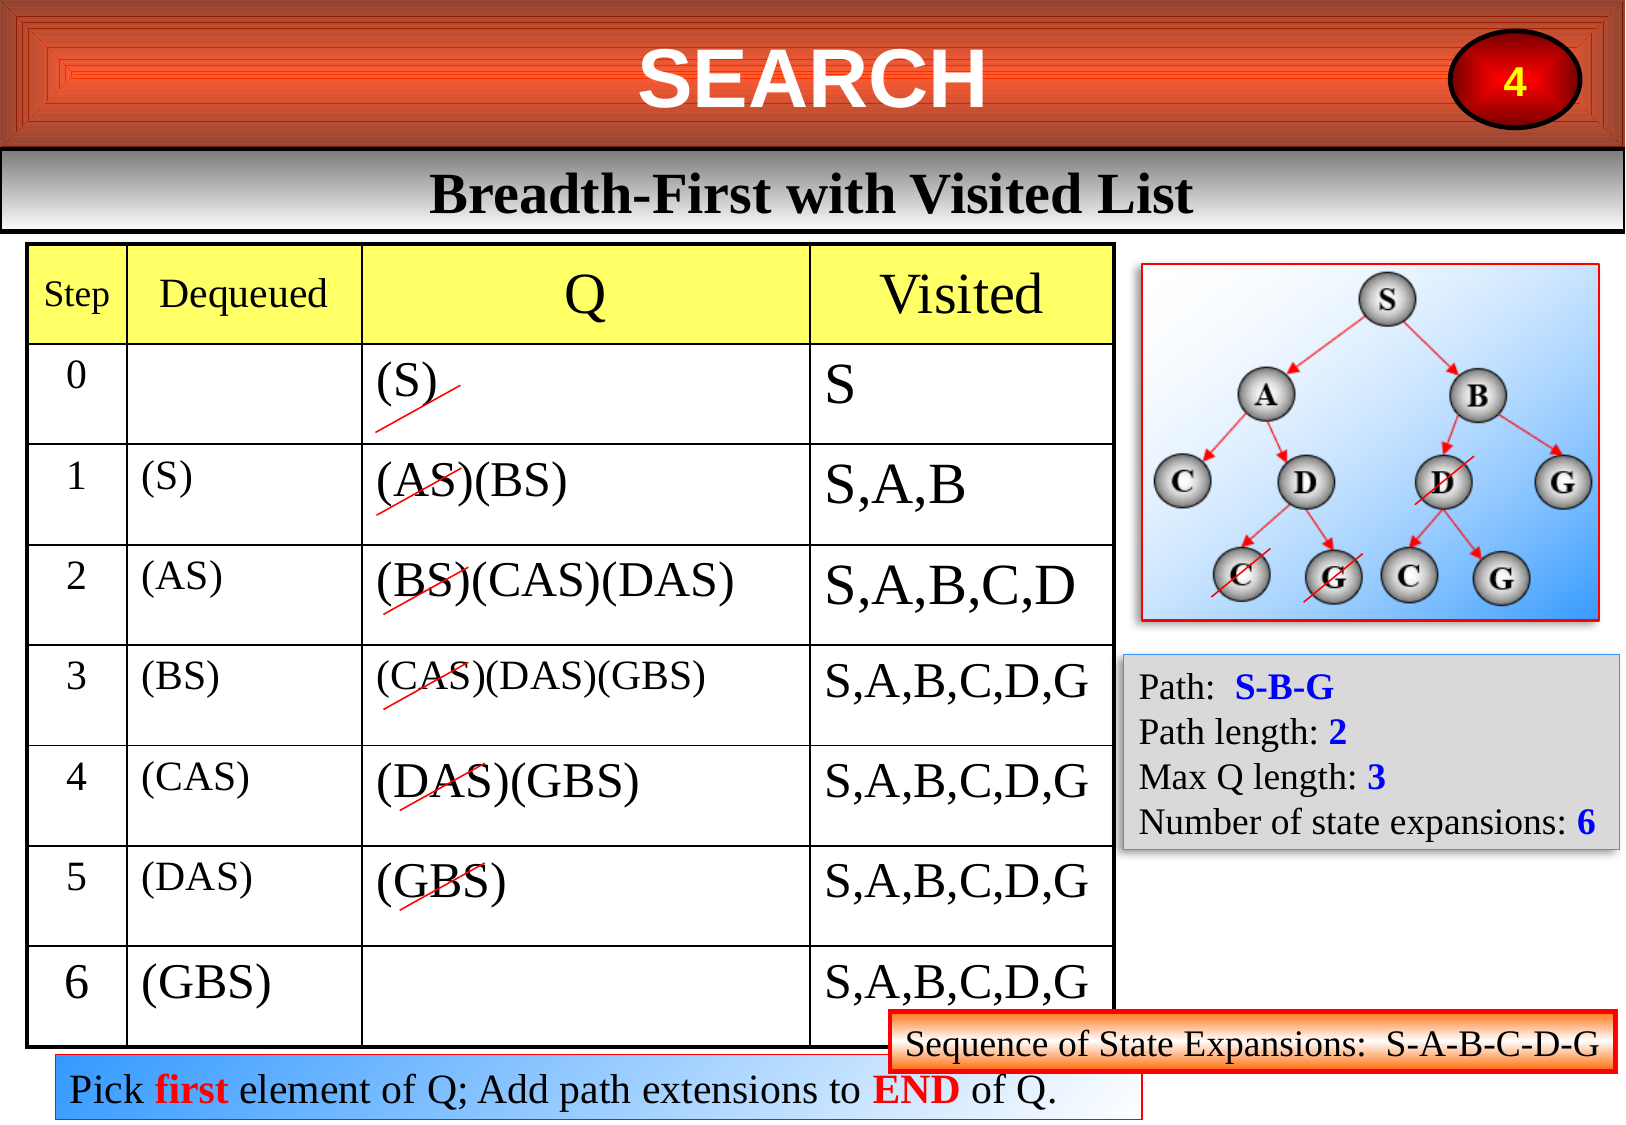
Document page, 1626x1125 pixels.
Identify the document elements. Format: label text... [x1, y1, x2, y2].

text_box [383, 566, 469, 615]
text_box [1414, 455, 1475, 505]
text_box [376, 467, 462, 516]
table_cell [363, 947, 809, 1045]
table_header Step [29, 246, 126, 343]
table_cell (S) [128, 445, 361, 544]
text_box SEARCH [0, 0, 1625, 148]
table_cell (AS)(BS) [363, 445, 809, 544]
text_box 4 [1450, 30, 1581, 128]
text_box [383, 661, 469, 710]
table_cell 6 [29, 947, 126, 1045]
table_cell (DAS)(GBS) [363, 746, 809, 845]
table_cell S,A,B,C,D,G [811, 646, 1112, 745]
table_cell (S) [363, 345, 809, 443]
table_cell 3 [29, 646, 126, 745]
table_cell (BS)(CAS)(DAS) [363, 546, 809, 644]
table_cell S,A,B,C,D [811, 546, 1112, 644]
table_cell (BS) [128, 646, 361, 745]
table_cell S,A,B,C,D,G [811, 746, 1112, 845]
table_cell S,A,B [811, 445, 1112, 544]
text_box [399, 862, 485, 911]
table_cell (CAS) [128, 746, 361, 845]
table_cell (AS) [128, 546, 361, 644]
table_cell [128, 345, 361, 443]
table_cell S [811, 345, 1112, 443]
table_header Dequeued [128, 246, 361, 343]
table_cell 5 [29, 847, 126, 945]
table_cell (CAS)(DAS)(GBS) [363, 646, 809, 745]
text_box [1211, 548, 1271, 598]
table_header Visited [811, 246, 1112, 343]
table_cell (GBS) [128, 947, 361, 1045]
table_cell 2 [29, 546, 126, 644]
table_cell 4 [29, 746, 126, 845]
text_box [399, 762, 485, 811]
table_cell S,A,B,C,D,G [811, 947, 1112, 1045]
table_cell 1 [29, 445, 126, 544]
table_cell (GBS) [363, 847, 809, 945]
table_cell S,A,B,C,D,G [811, 847, 1112, 945]
table_cell 0 [29, 345, 126, 443]
text_box Pick first element of Q; Add path extensions to END of Q. [55, 1054, 1142, 1120]
text_box Breadth-First with Visited List [0, 148, 1625, 232]
text_box Sequence of State Expansions: S-A-B-C-D-G [889, 1011, 1616, 1072]
table_cell (DAS) [128, 847, 361, 945]
picture [1142, 264, 1599, 620]
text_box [375, 385, 461, 433]
text_box Path: S-B-G Path length: 2 Max Q length: 3 Number of state expansions: 6 [1123, 654, 1620, 850]
table_header Q [363, 246, 809, 343]
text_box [1303, 553, 1363, 603]
